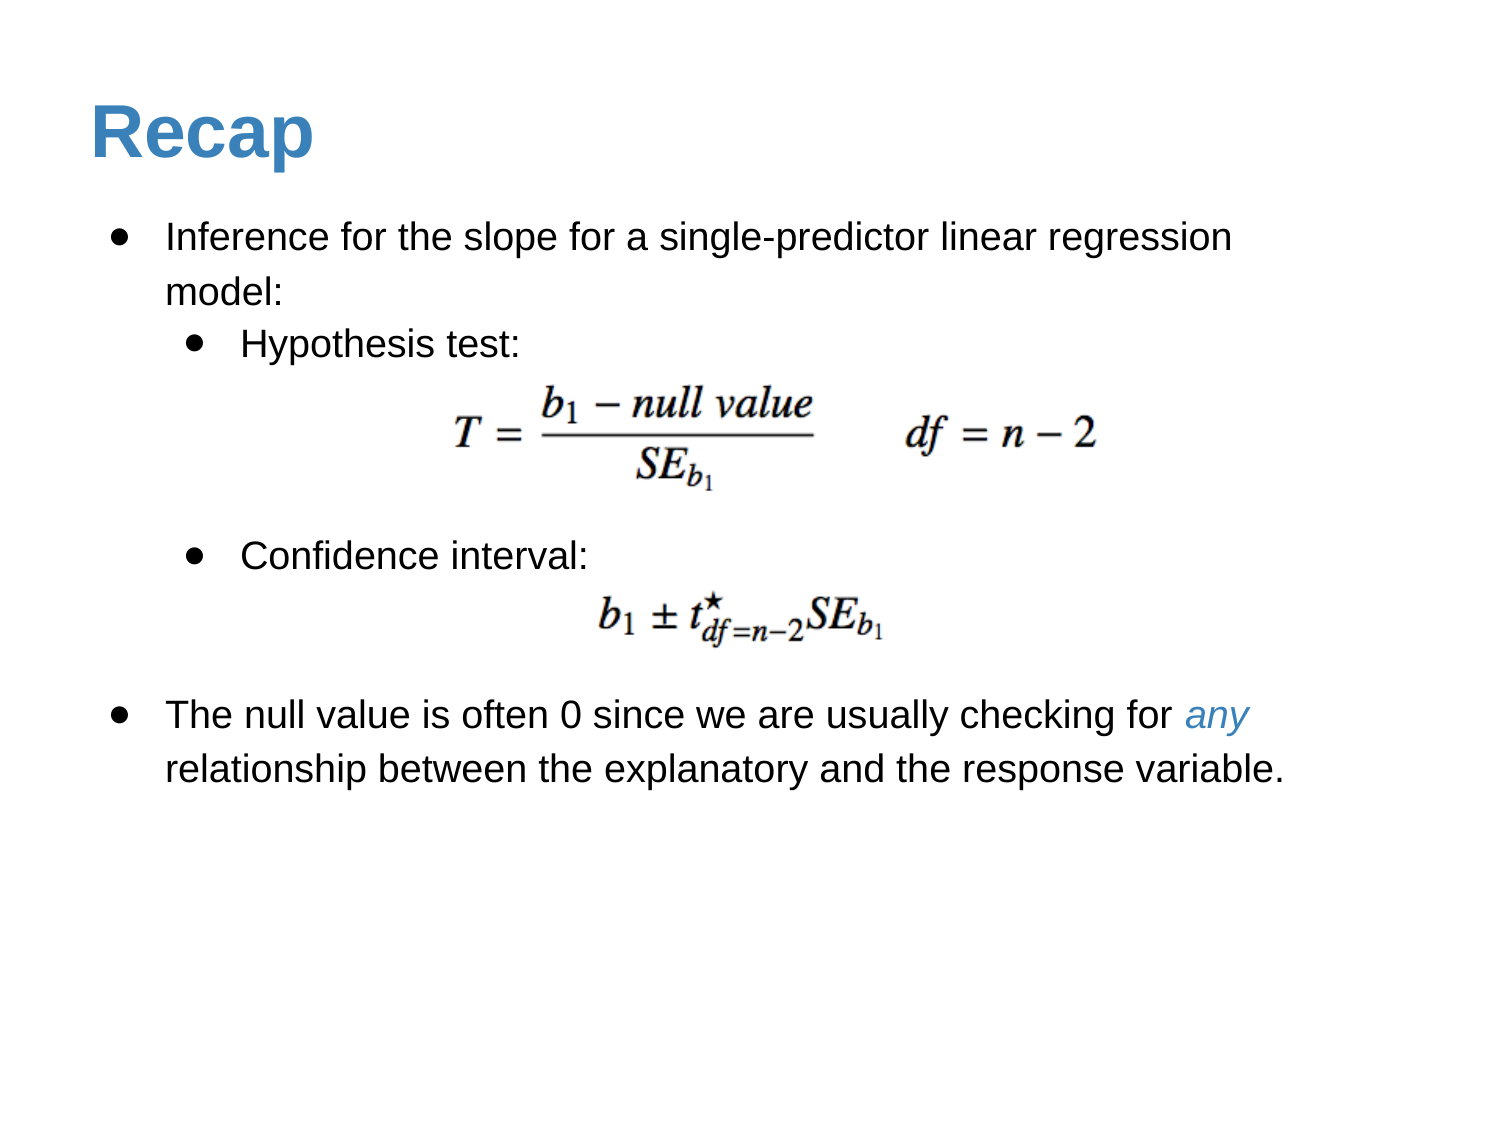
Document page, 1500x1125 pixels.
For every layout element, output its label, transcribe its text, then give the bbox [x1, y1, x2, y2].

list Confidence interval: [75, 507, 1359, 666]
list Hypothesis test: [75, 295, 1359, 455]
picture [590, 578, 891, 654]
picture [440, 371, 1104, 503]
list Inference for the slope for a single-predictor linear regression model: [75, 189, 1359, 271]
title Recap [75, 0, 1425, 188]
list The null value is often 0 since we are usually checking for any relationship between the explanatory and the response variable. [75, 666, 1359, 826]
